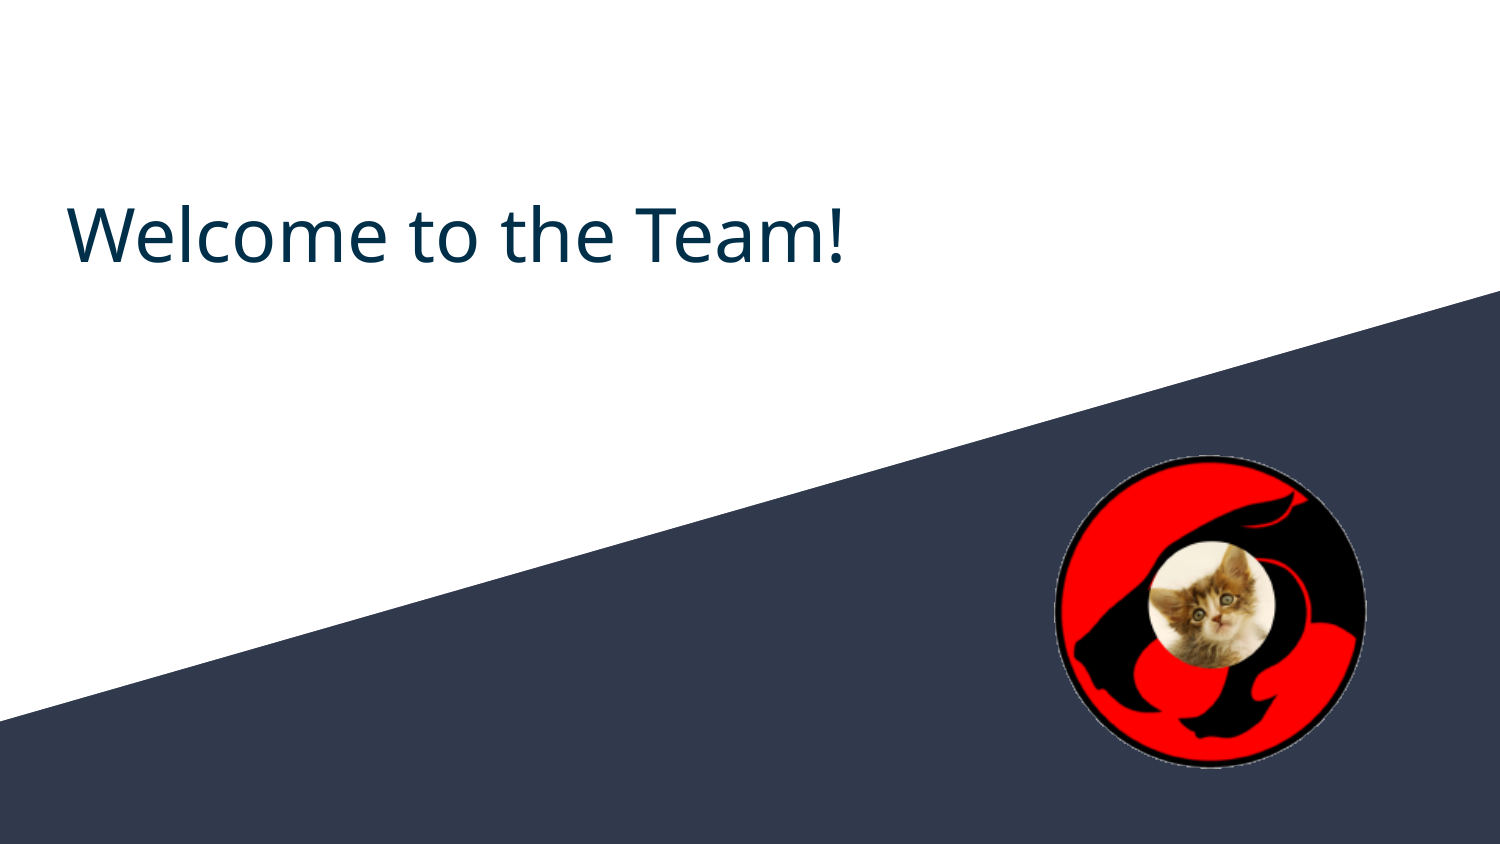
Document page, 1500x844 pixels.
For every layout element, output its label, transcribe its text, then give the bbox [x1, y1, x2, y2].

picture [1053, 455, 1367, 769]
title Welcome to the Team! [51, 172, 1449, 383]
